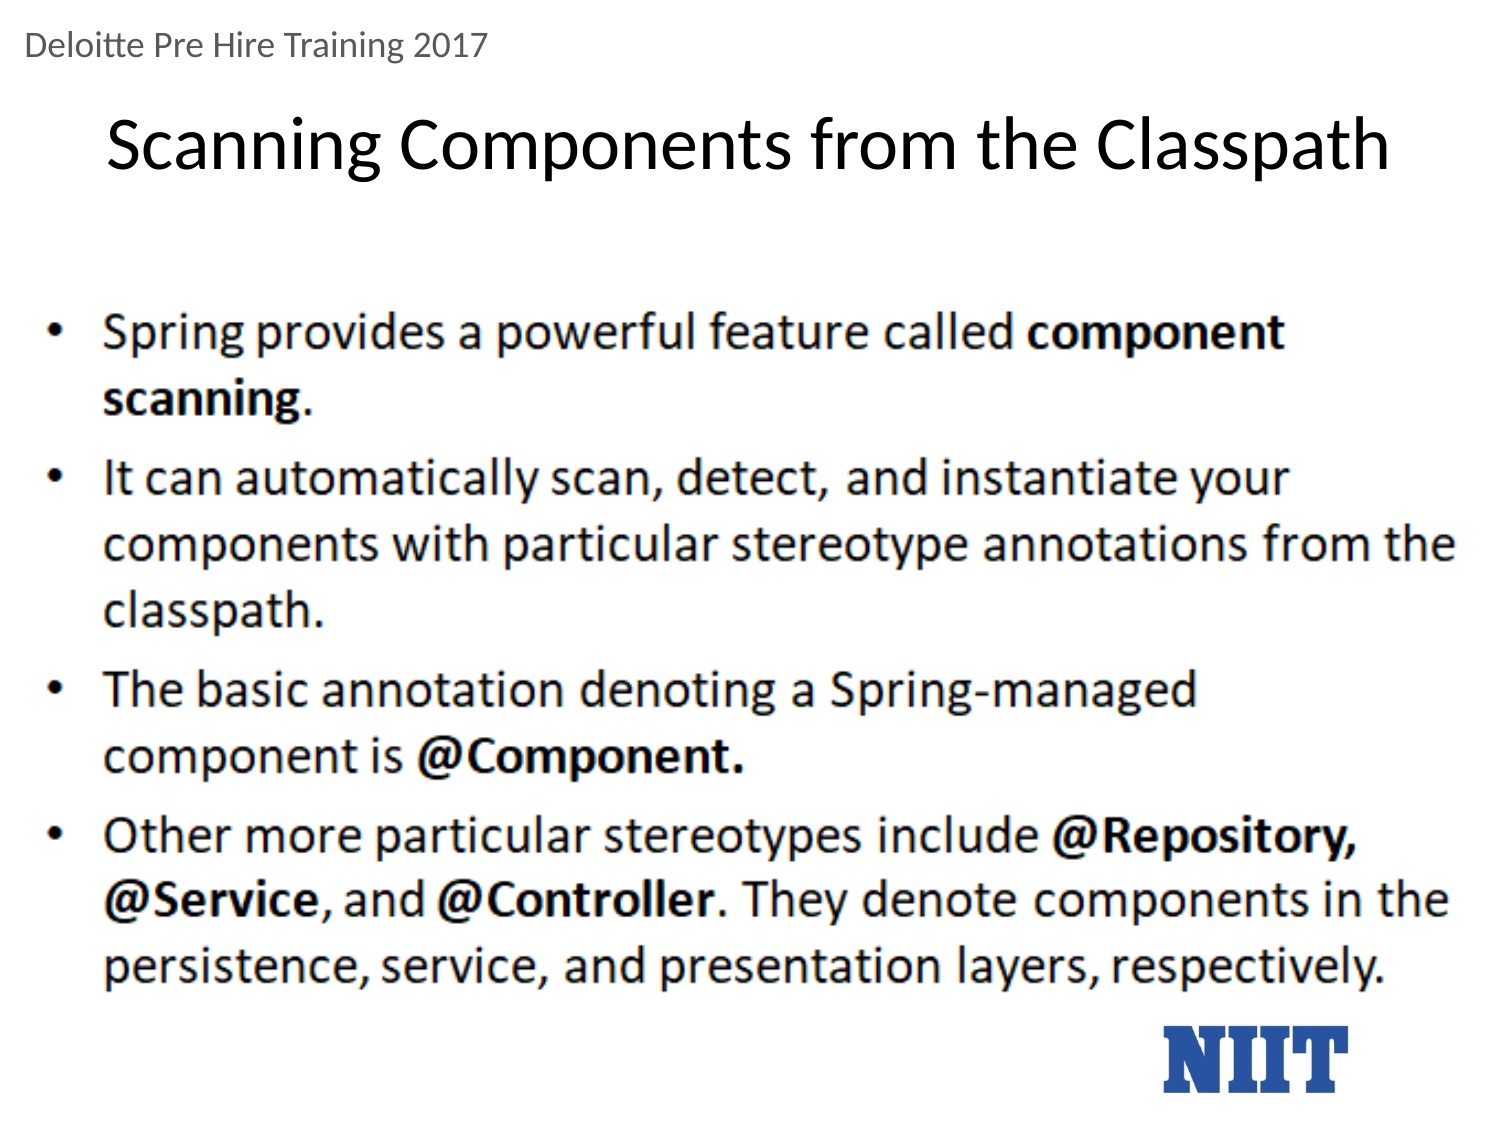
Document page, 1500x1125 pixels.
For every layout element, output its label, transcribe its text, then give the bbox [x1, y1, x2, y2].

picture [16, 290, 1482, 1021]
title Scanning Components from the Classpath [75, 45, 1425, 233]
picture [1162, 1024, 1349, 1094]
